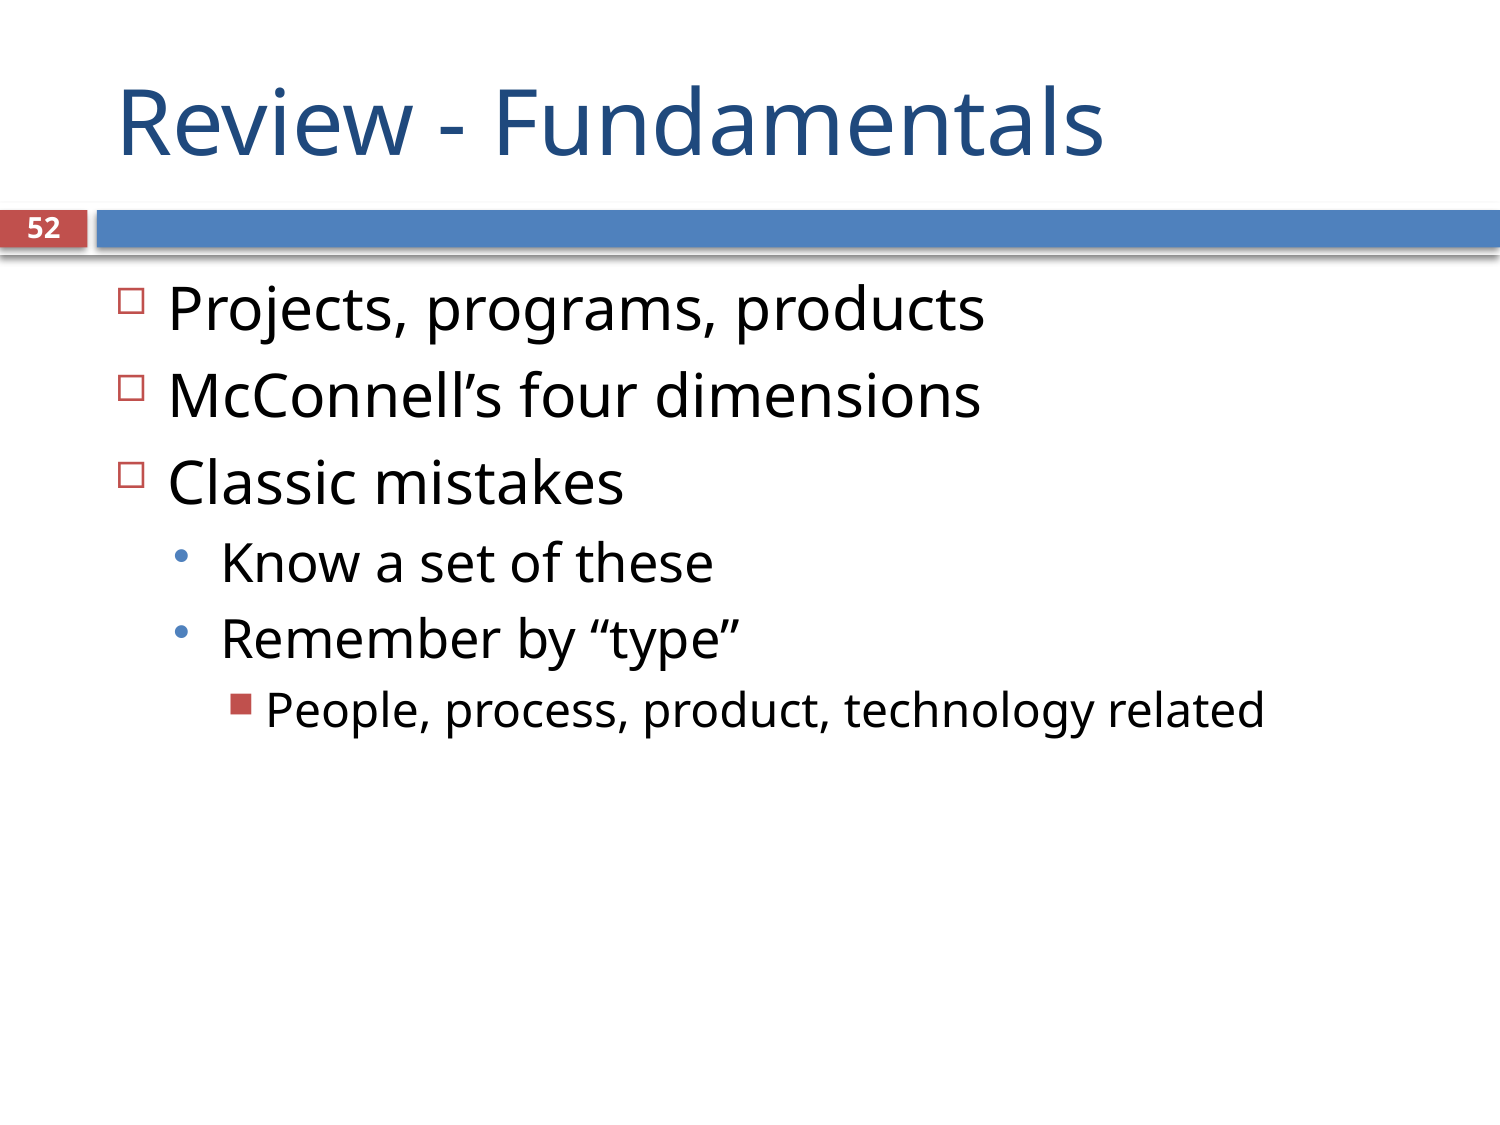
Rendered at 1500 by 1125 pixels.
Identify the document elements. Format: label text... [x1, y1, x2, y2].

title Review - Fundamentals [100, 37, 1438, 200]
list Projects, programs, products McConnell’s four dimensions Classic mistakes Know a set of these Remember by “type” People, process, product, technology related [100, 262, 1438, 1005]
slide_number 52 [0, 208, 88, 249]
